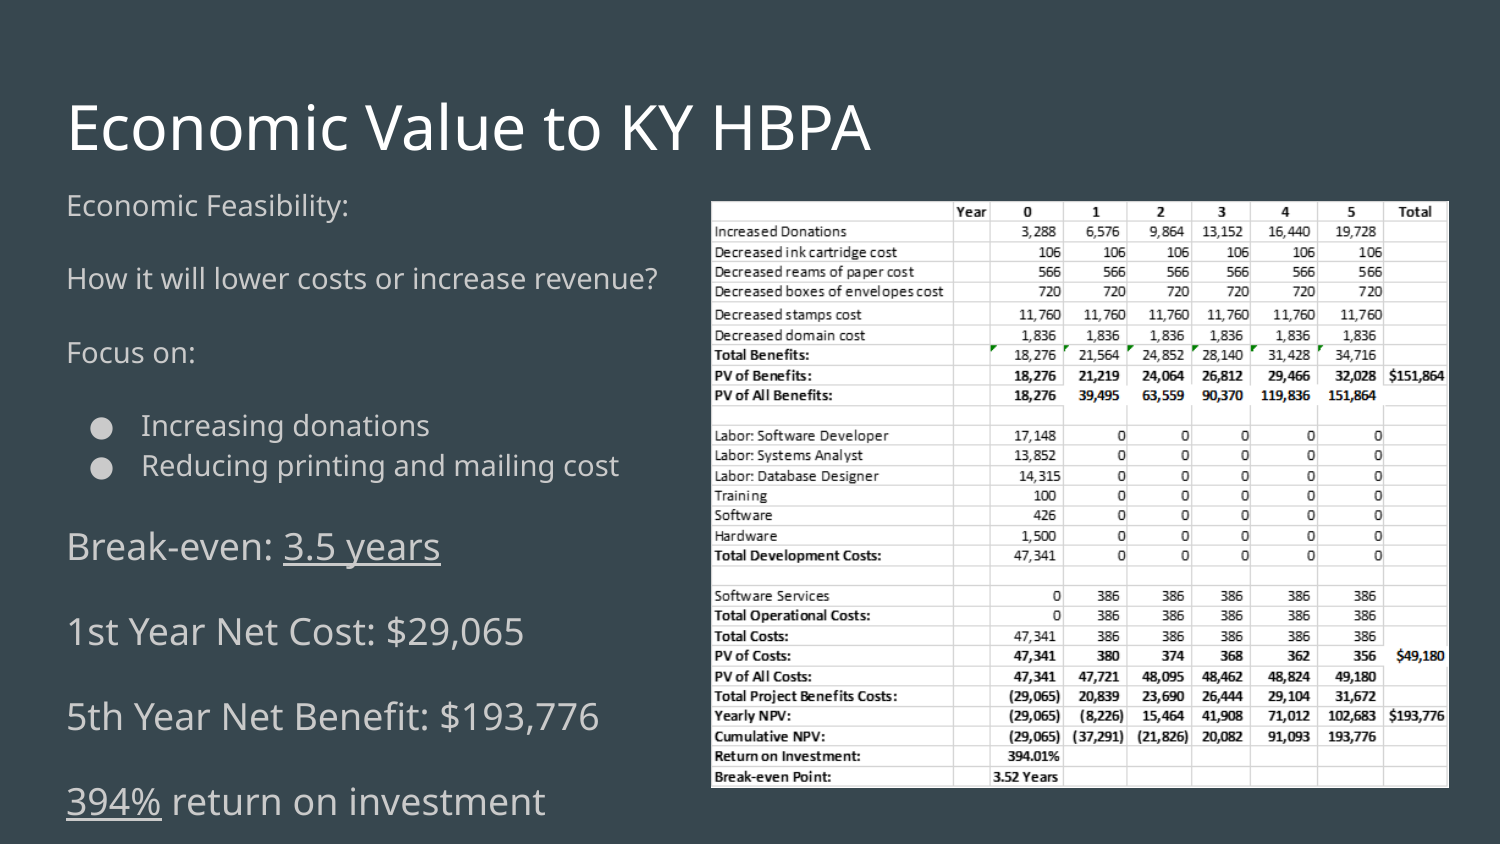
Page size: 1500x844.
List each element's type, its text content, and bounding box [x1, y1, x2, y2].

title Economic Value to KY HBPA [51, 72, 1449, 167]
picture [711, 201, 1450, 789]
list Economic Feasibility: How it will lower costs or increase revenue? Focus on: Increasing donations Reducing printing and mailing cost Break-even: 3.5 years 1st Year Net Cost: $29,065 5th Year Net Benefit: $193,776 394% return on investment [51, 166, 700, 823]
